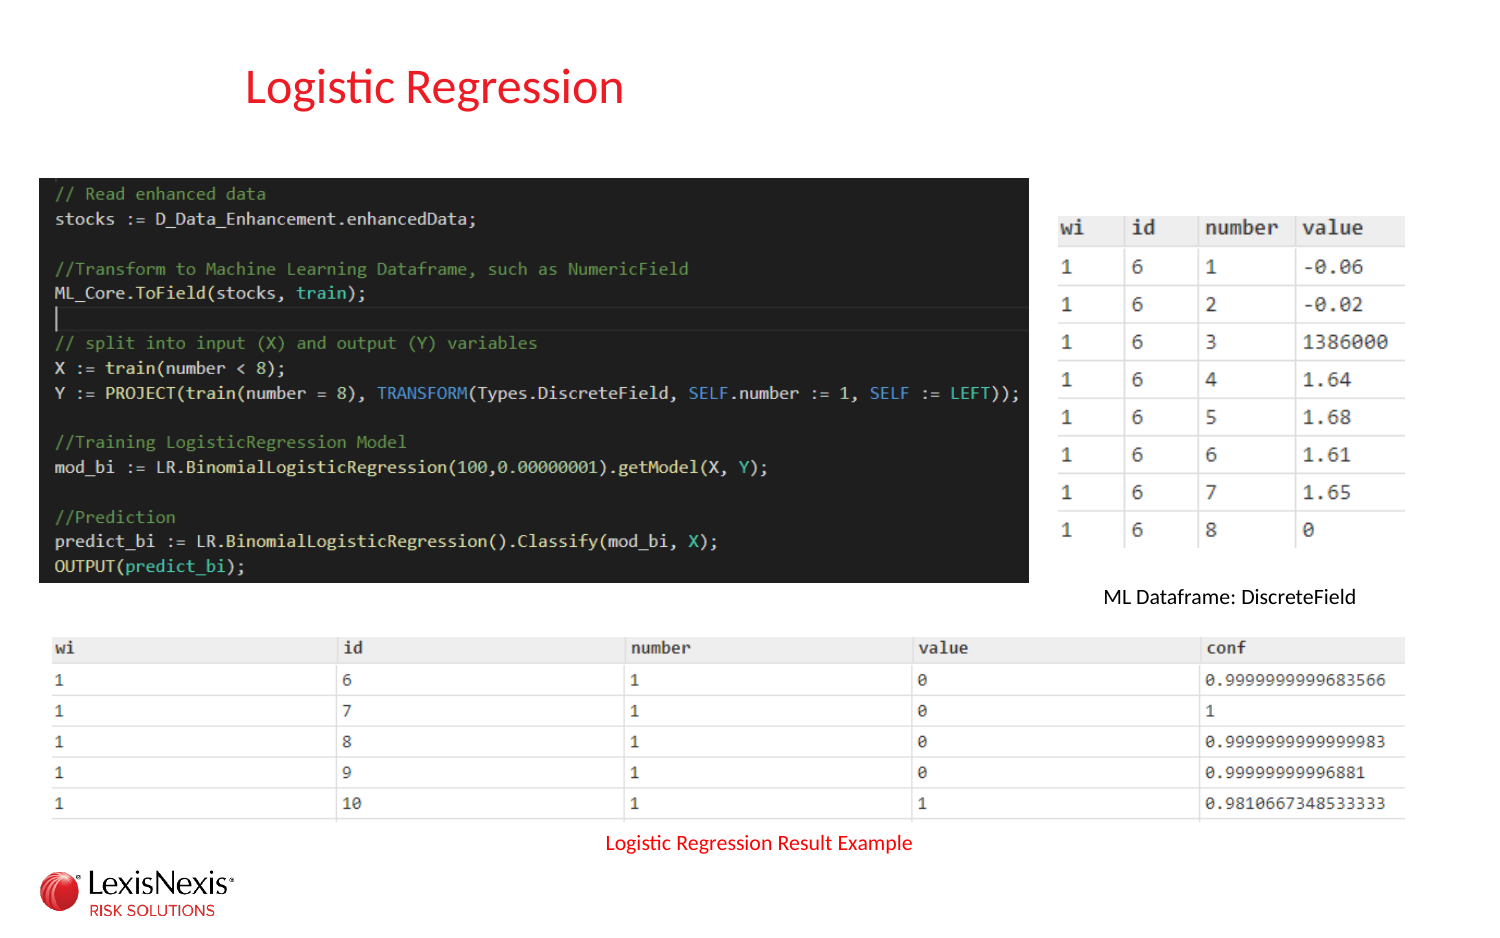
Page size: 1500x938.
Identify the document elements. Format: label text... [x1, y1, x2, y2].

picture [32, 864, 240, 927]
text_box Logistic Regression [230, 46, 952, 174]
picture [39, 178, 1029, 583]
text_box ML Dataframe: DiscreteField [1088, 574, 1474, 617]
text_box Logistic Regression Result Example [590, 822, 1055, 863]
picture [52, 637, 1405, 822]
picture [1058, 216, 1405, 549]
